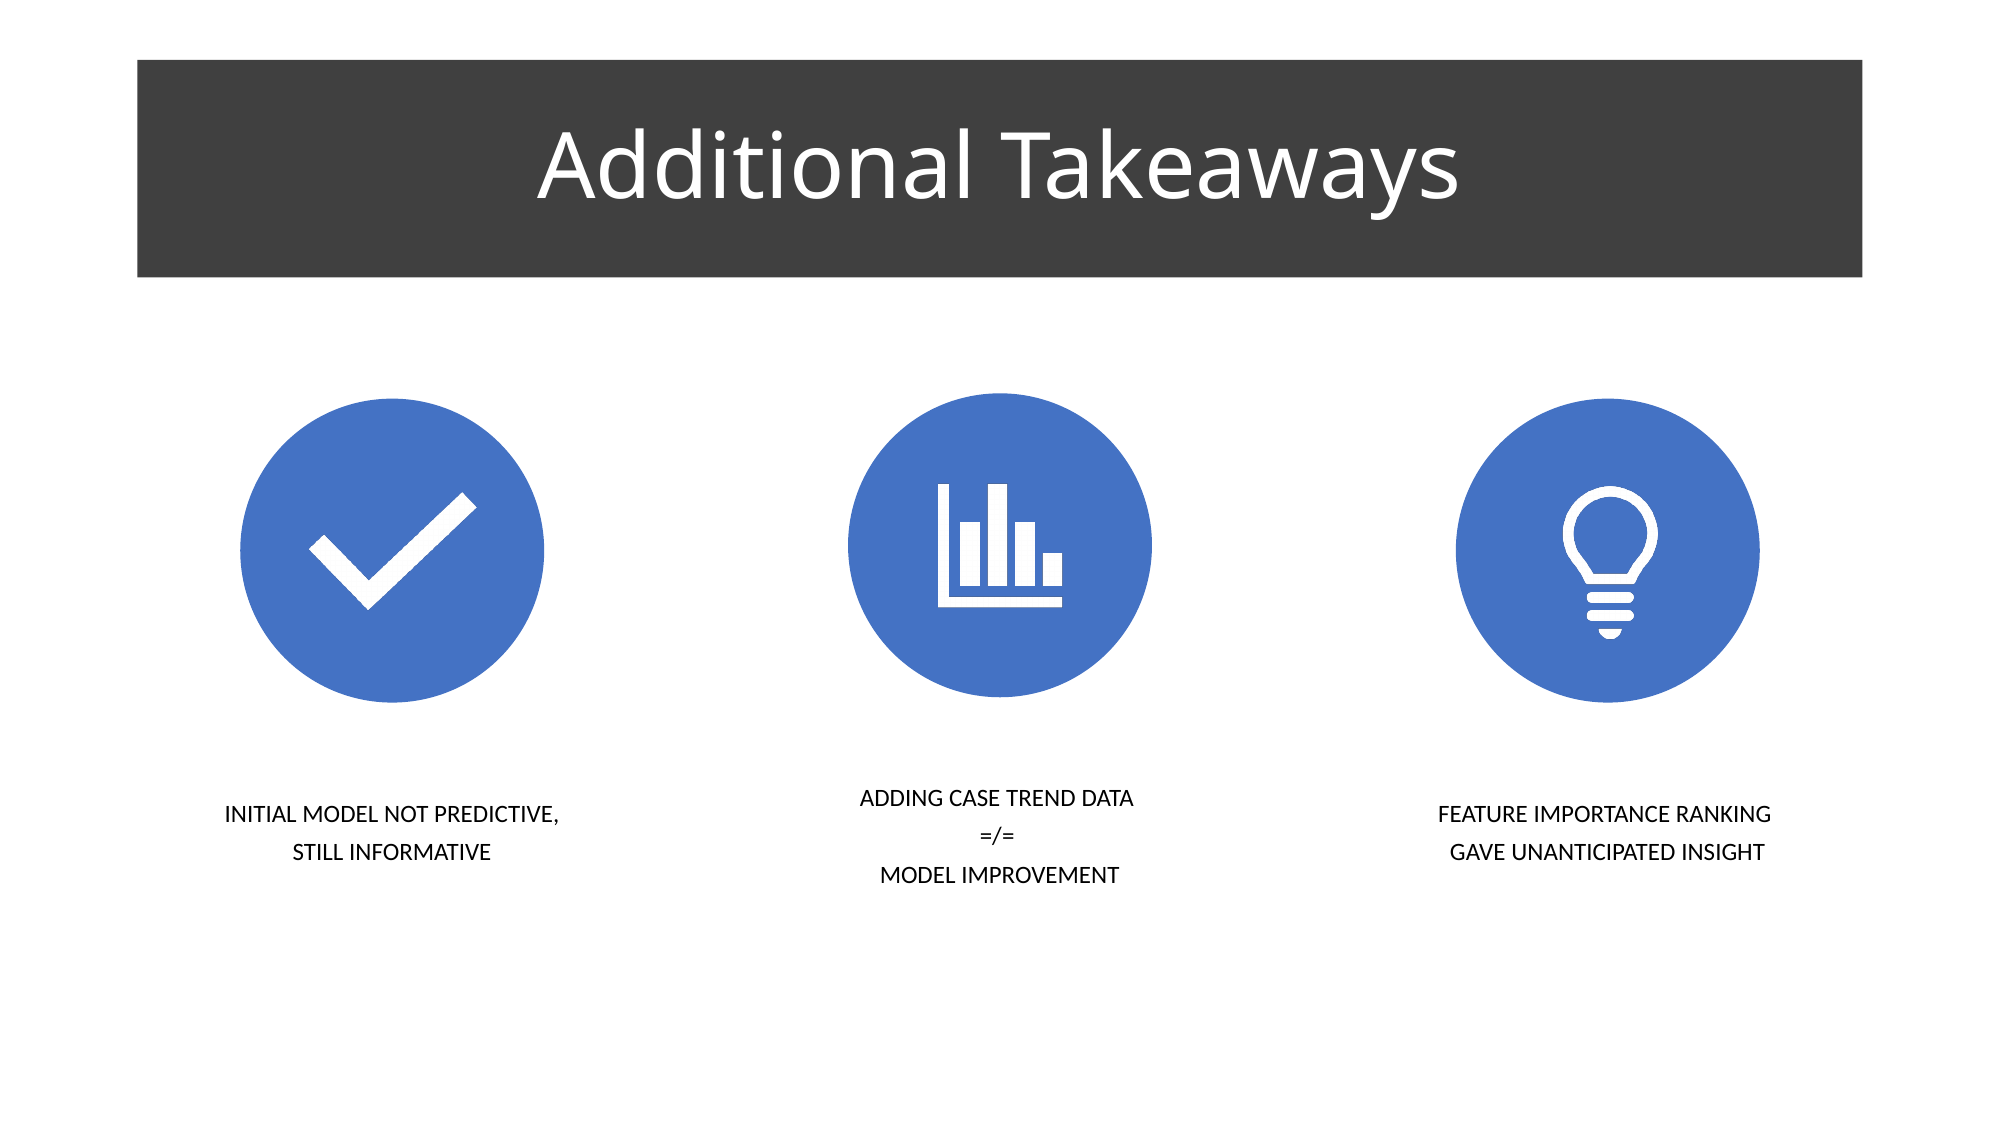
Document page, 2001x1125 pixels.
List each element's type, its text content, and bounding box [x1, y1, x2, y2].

title Additional Takeaways [137, 59, 1863, 278]
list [137, 299, 1863, 1014]
